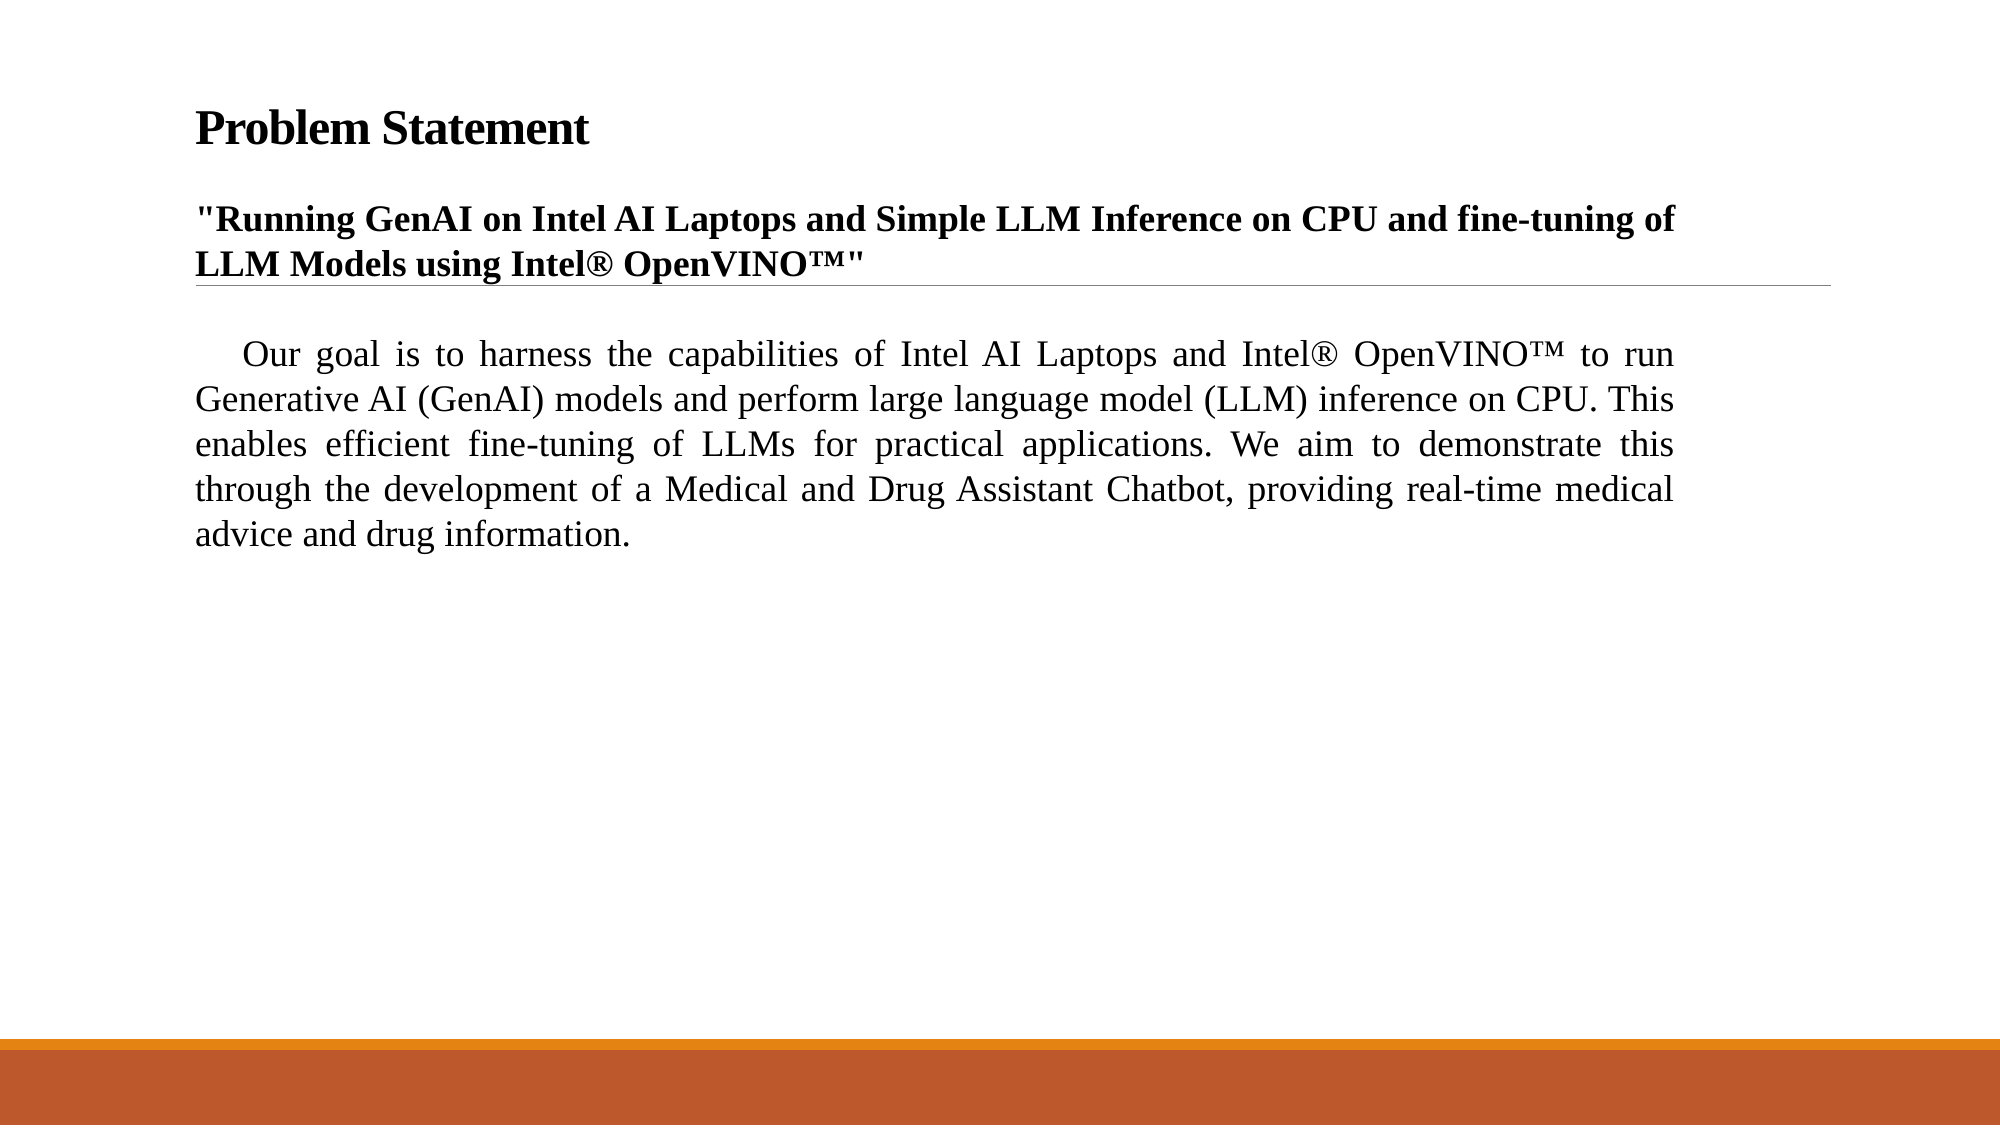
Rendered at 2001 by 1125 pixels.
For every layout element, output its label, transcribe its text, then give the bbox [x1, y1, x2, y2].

list "Running GenAI on Intel AI Laptops and Simple LLM Inference on CPU and fine-tuning of LLM Models using Intel® OpenVINO™" Our goal is to harness the capabilities of Intel AI Laptops and Intel® OpenVINO™ to run Generative AI (GenAI) models and perform large language model (LLM) inference on CPU. This enables efficient fine-tuning of LLMs for practical applications. We aim to demonstrate this through the development of a Medical and Drug Assistant Chatbot, providing real-time medical advice and drug information. [180, 186, 1677, 963]
title Problem Statement [180, 47, 1830, 163]
